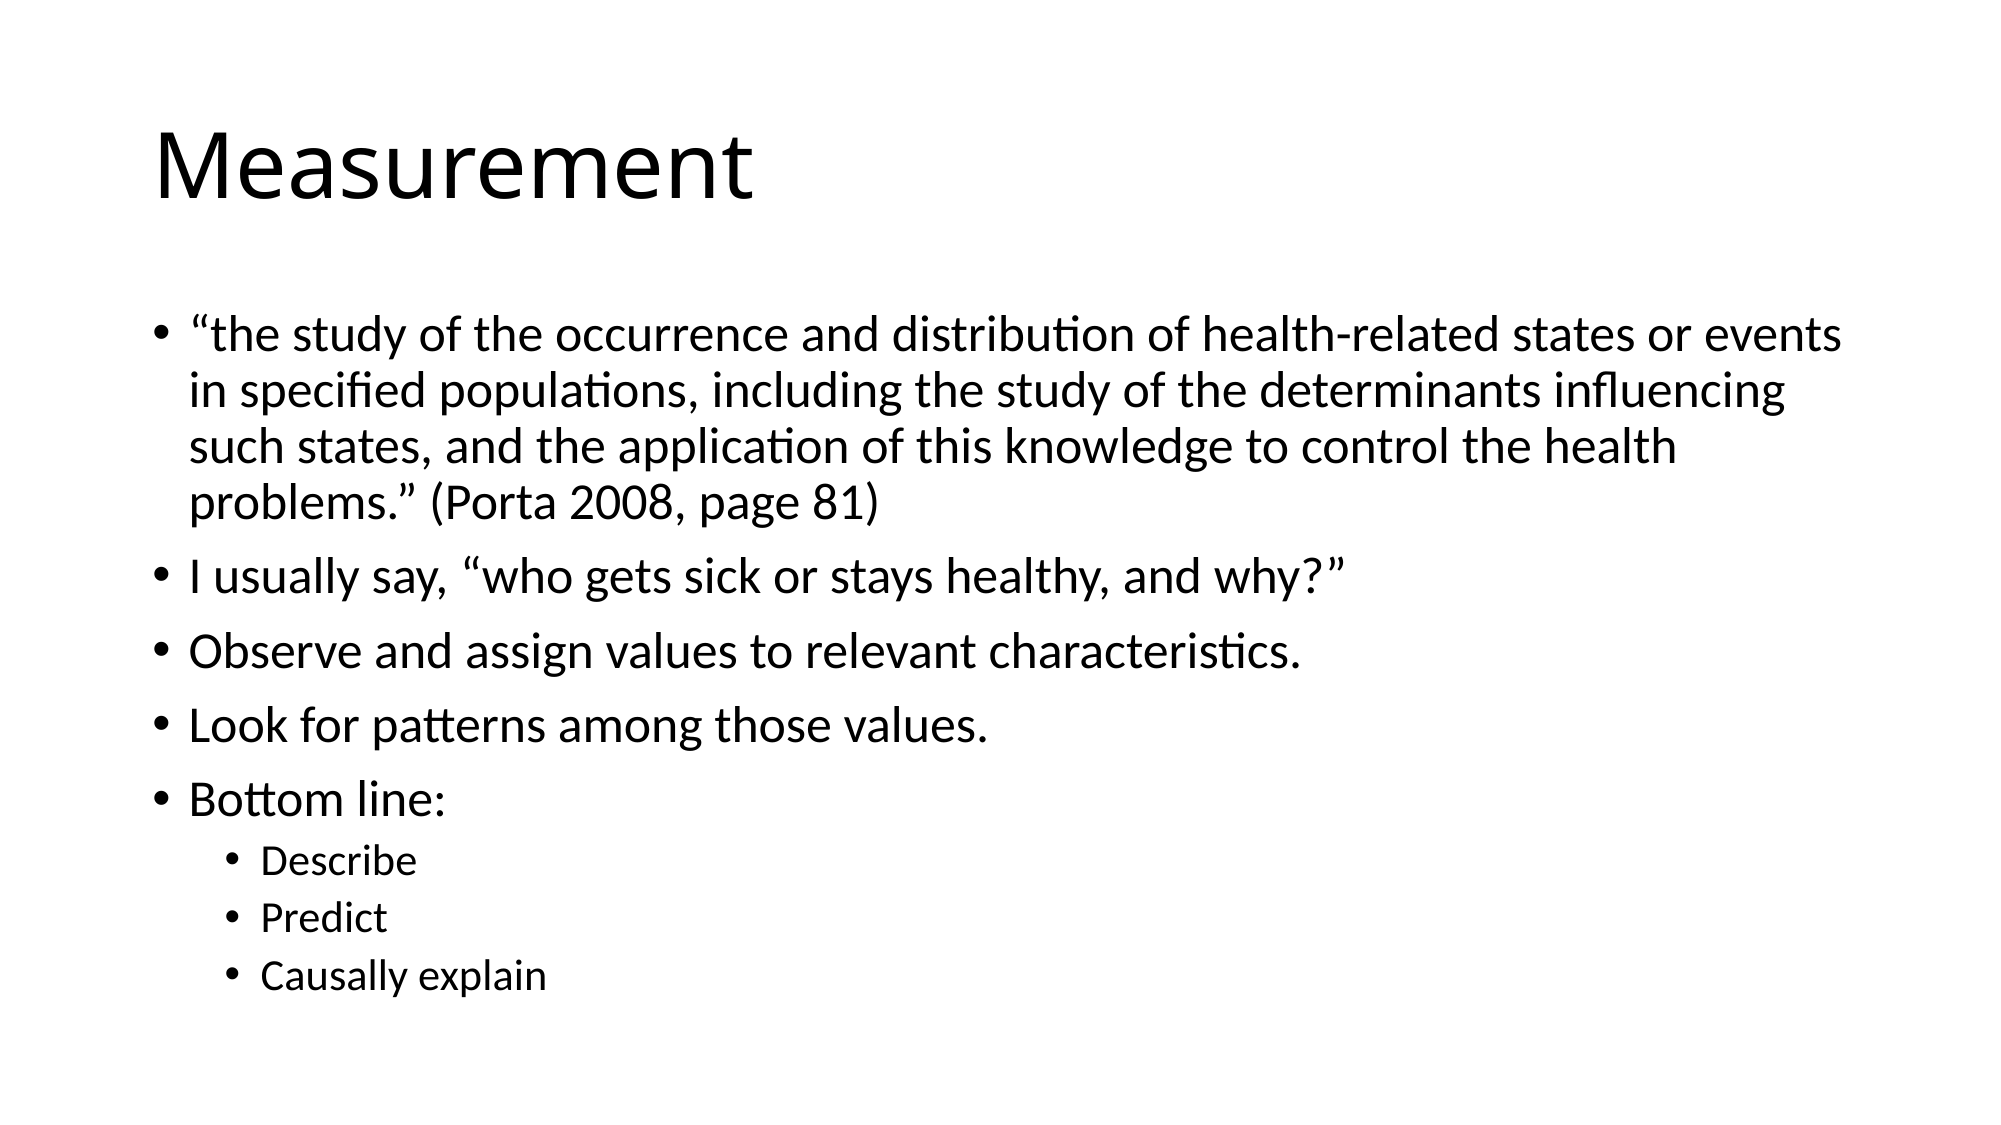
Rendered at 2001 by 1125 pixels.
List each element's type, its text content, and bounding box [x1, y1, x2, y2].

title Measurement [137, 59, 1863, 278]
list “the study of the occurrence and distribution of health-related states or events in specified populations, including the study of the determinants influencing such states, and the application of this knowledge to control the health problems.” (Porta 2008, page 81) I usually say, “who gets sick or stays healthy, and why?” Observe and assign values to relevant characteristics. Look for patterns among those values. Bottom line: Describe Predict Causally explain [137, 299, 1863, 1014]
